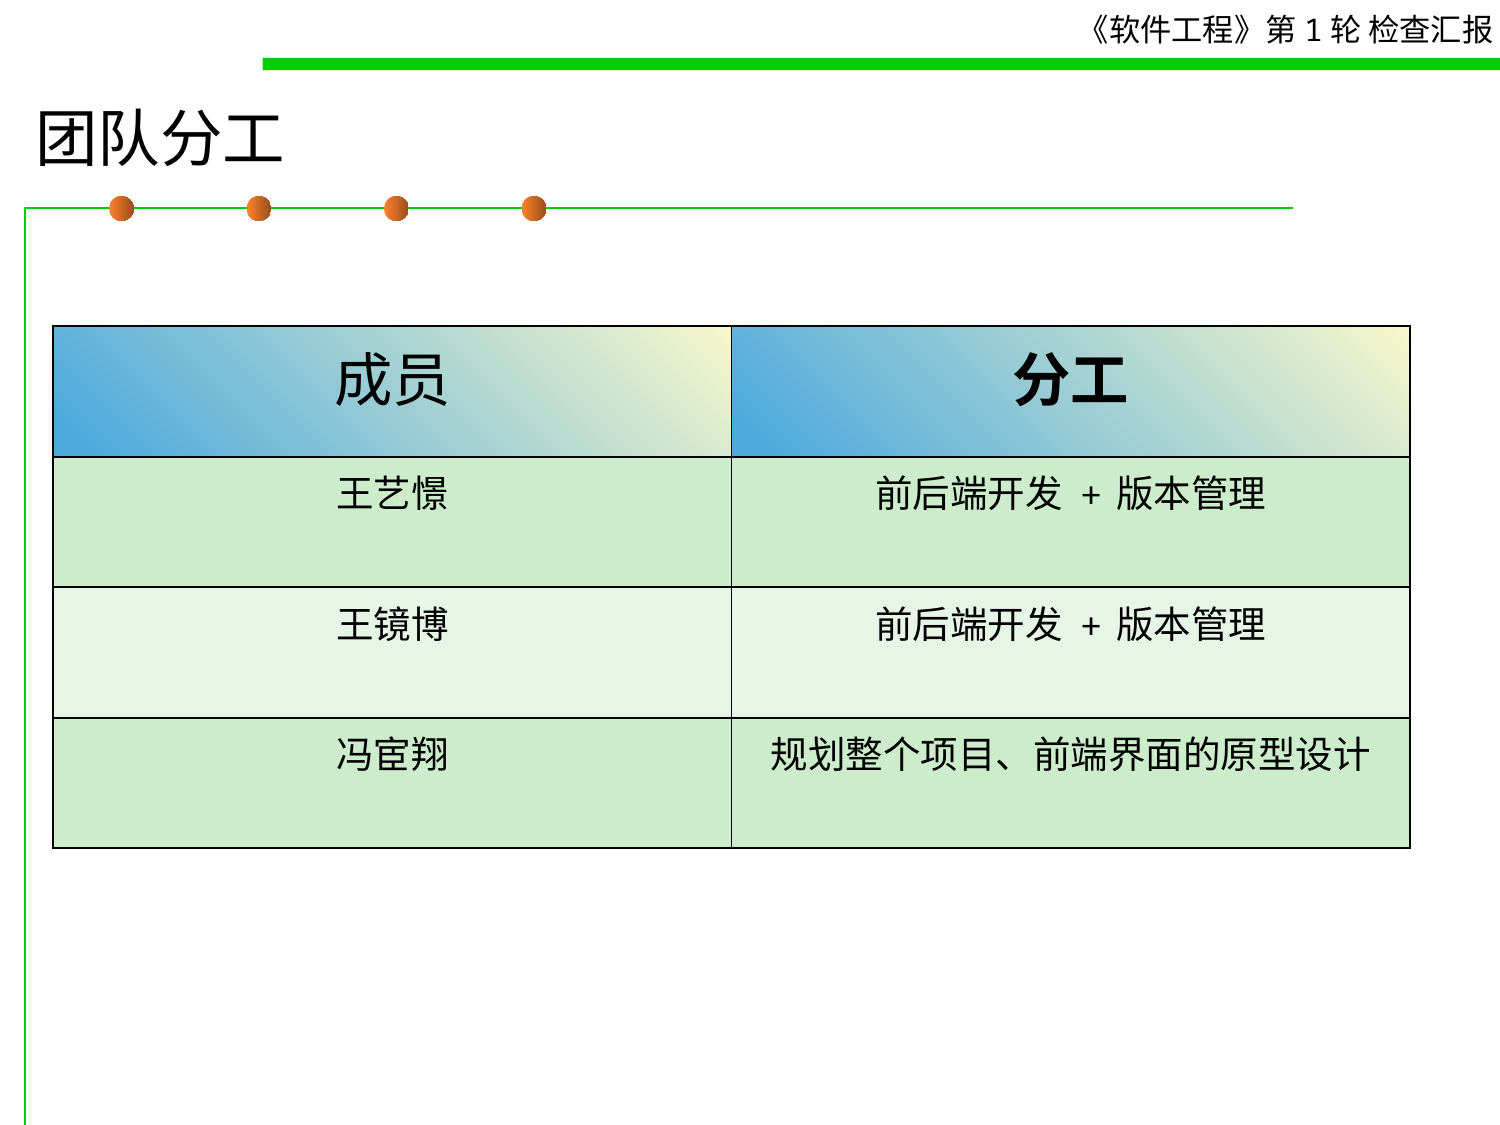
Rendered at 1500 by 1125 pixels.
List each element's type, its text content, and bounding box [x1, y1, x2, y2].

table_header 分工 [732, 327, 1409, 456]
table_cell 规划整个项目、前端界面的原型设计 [732, 719, 1409, 847]
title 团队分工 [20, 83, 1415, 190]
table_header 成员 [54, 327, 731, 456]
table_cell 冯宦翔 [54, 719, 731, 847]
table_cell 王镜博 [54, 588, 731, 717]
table_cell 前后端开发 + 版本管理 [732, 458, 1409, 586]
table_cell 王艺憬 [54, 458, 731, 586]
table_cell 前后端开发 + 版本管理 [732, 588, 1409, 717]
